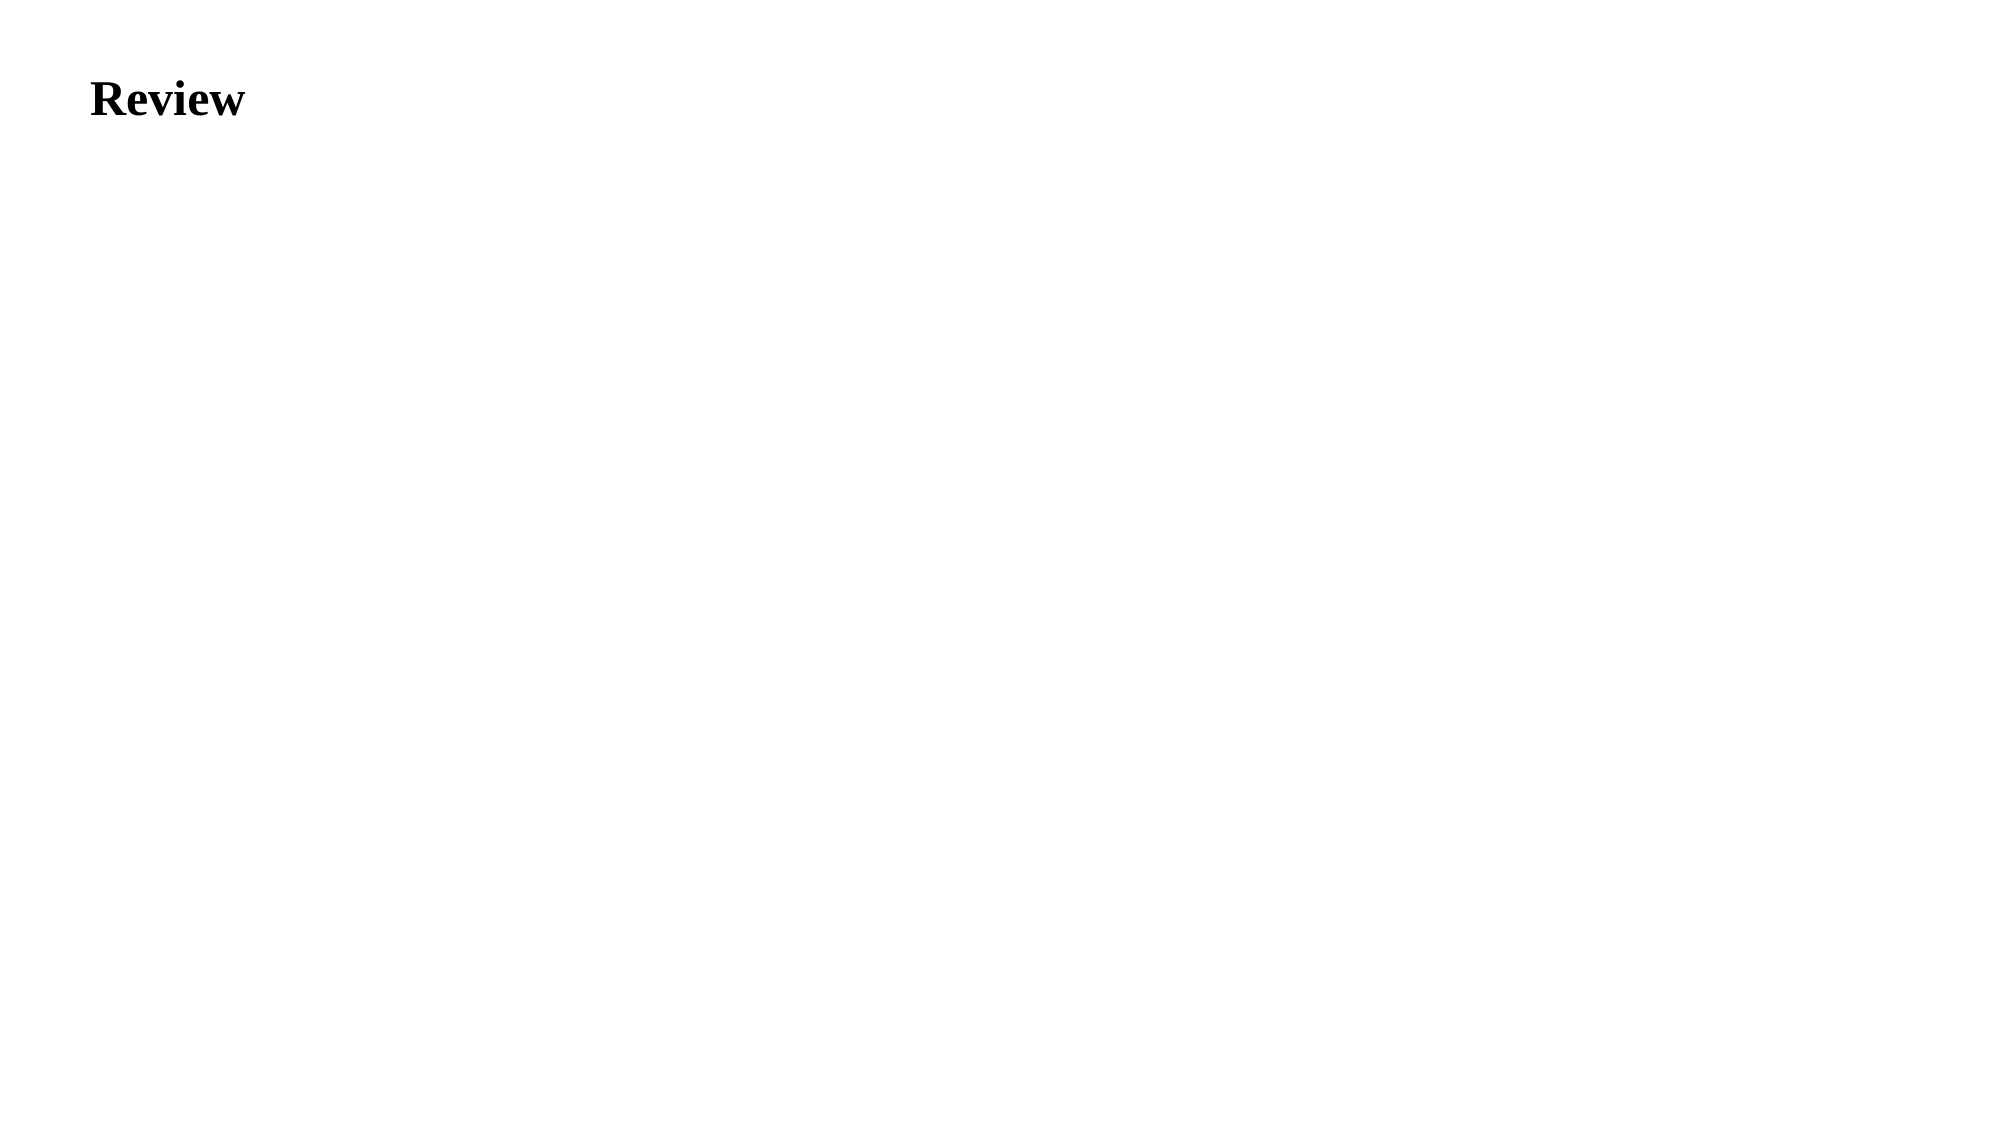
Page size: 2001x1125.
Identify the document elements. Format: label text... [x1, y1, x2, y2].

text_box Review [75, 58, 261, 134]
